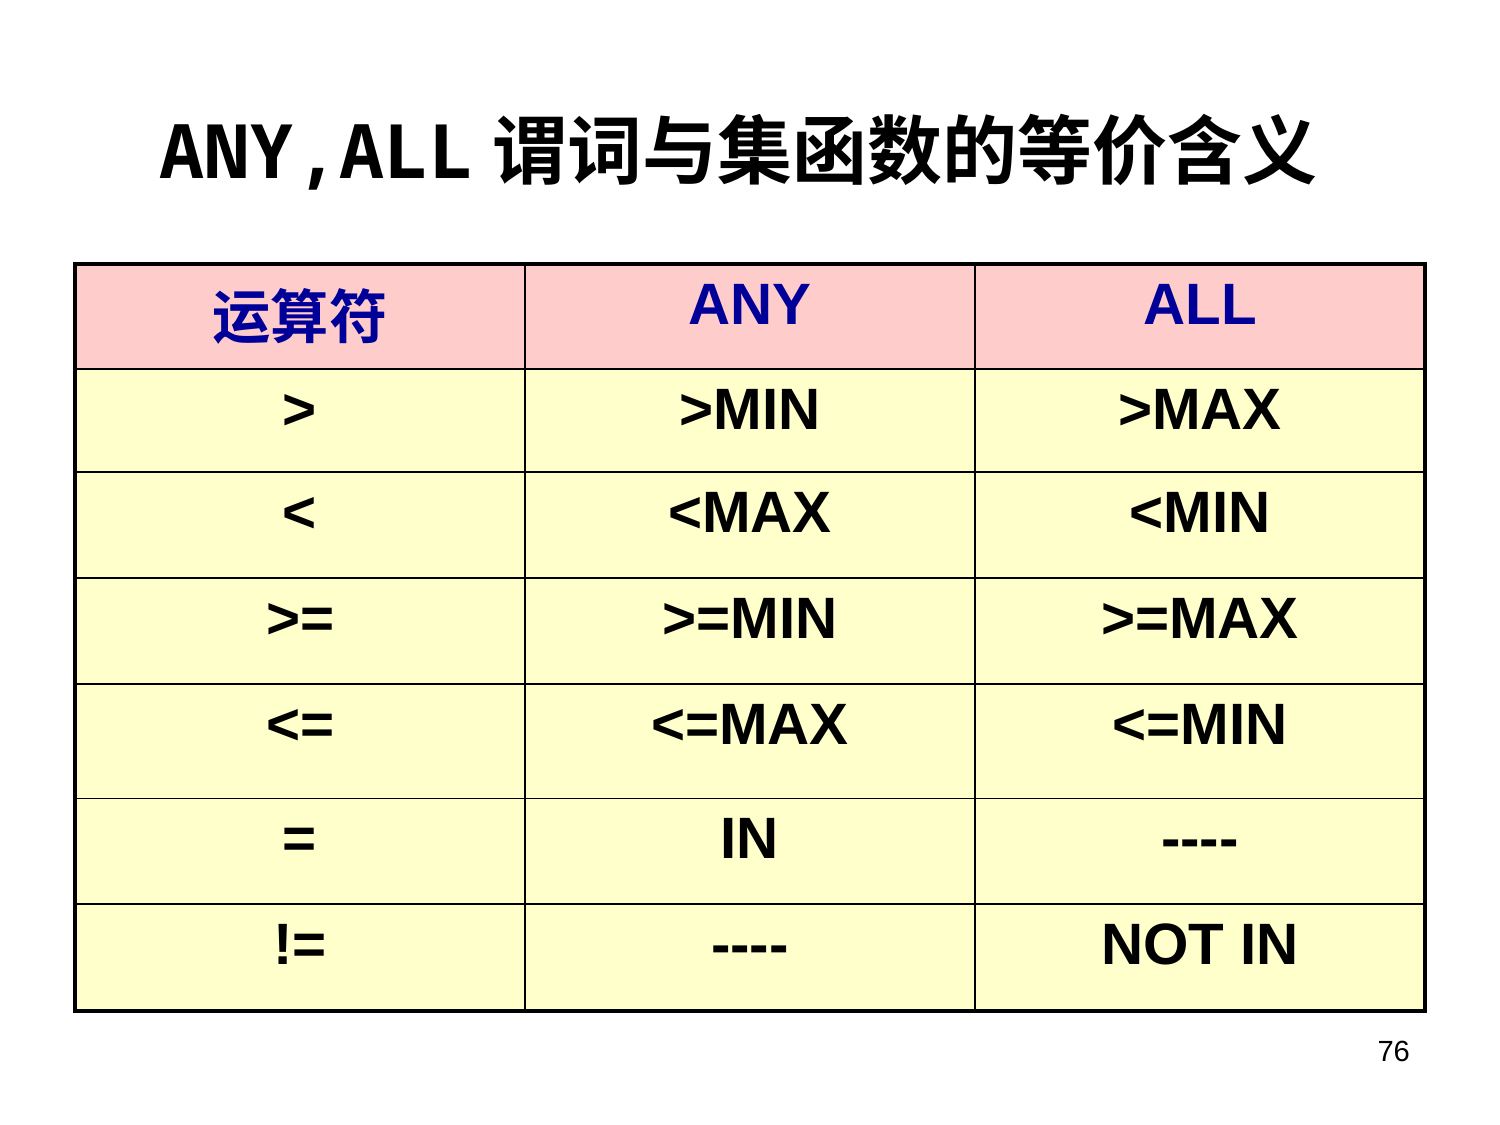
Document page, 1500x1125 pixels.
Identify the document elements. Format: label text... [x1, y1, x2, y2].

table_cell <MIN [976, 473, 1423, 577]
table_cell <=MAX [526, 685, 974, 798]
table_header ANY [526, 266, 974, 368]
table_cell >MIN [526, 370, 974, 471]
table_cell < [77, 473, 524, 577]
table_cell <MAX [526, 473, 974, 577]
title ANY,ALL谓词与集函数的等价含义 [53, 54, 1424, 243]
table_cell NOT IN [976, 905, 1423, 1009]
table_cell >MAX [976, 370, 1423, 471]
table_cell <=MIN [976, 685, 1423, 798]
table_cell ---- [526, 905, 974, 1009]
table_cell = [77, 799, 524, 903]
table_header 运算符 [77, 266, 524, 368]
table_header ALL [976, 266, 1423, 368]
slide_number 76 [1074, 1024, 1426, 1103]
table_cell >=MAX [976, 579, 1423, 683]
table_cell != [77, 905, 524, 1009]
table_cell <= [77, 685, 524, 798]
table_cell IN [526, 799, 974, 903]
table_cell >=MIN [526, 579, 974, 683]
table_cell >= [77, 579, 524, 683]
table_cell > [77, 370, 524, 471]
table_cell ---- [976, 799, 1423, 903]
